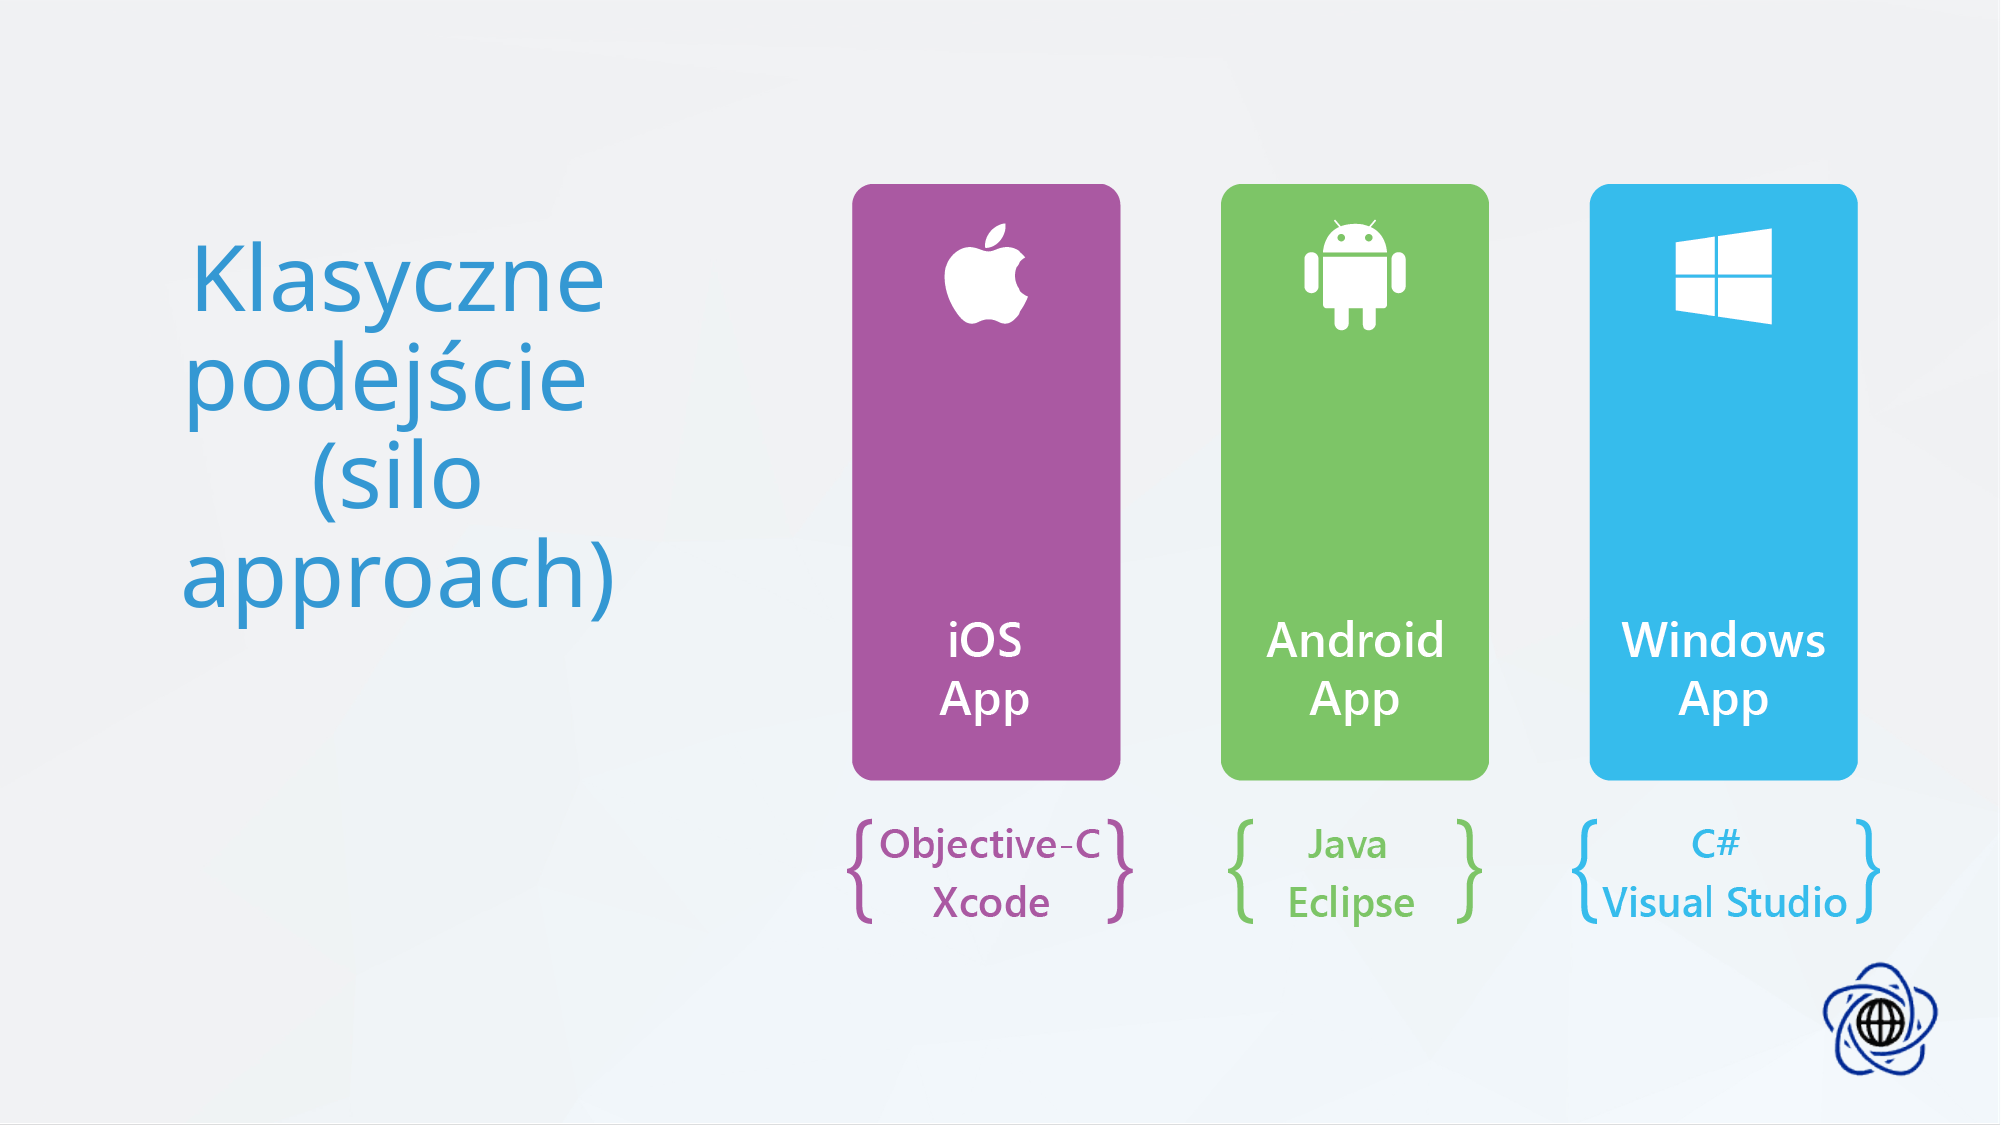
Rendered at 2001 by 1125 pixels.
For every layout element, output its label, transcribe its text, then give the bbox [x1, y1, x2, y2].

title Klasyczne podejście (silo approach) [71, 299, 726, 636]
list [847, 184, 1880, 930]
picture [0, 0, 2001, 1125]
